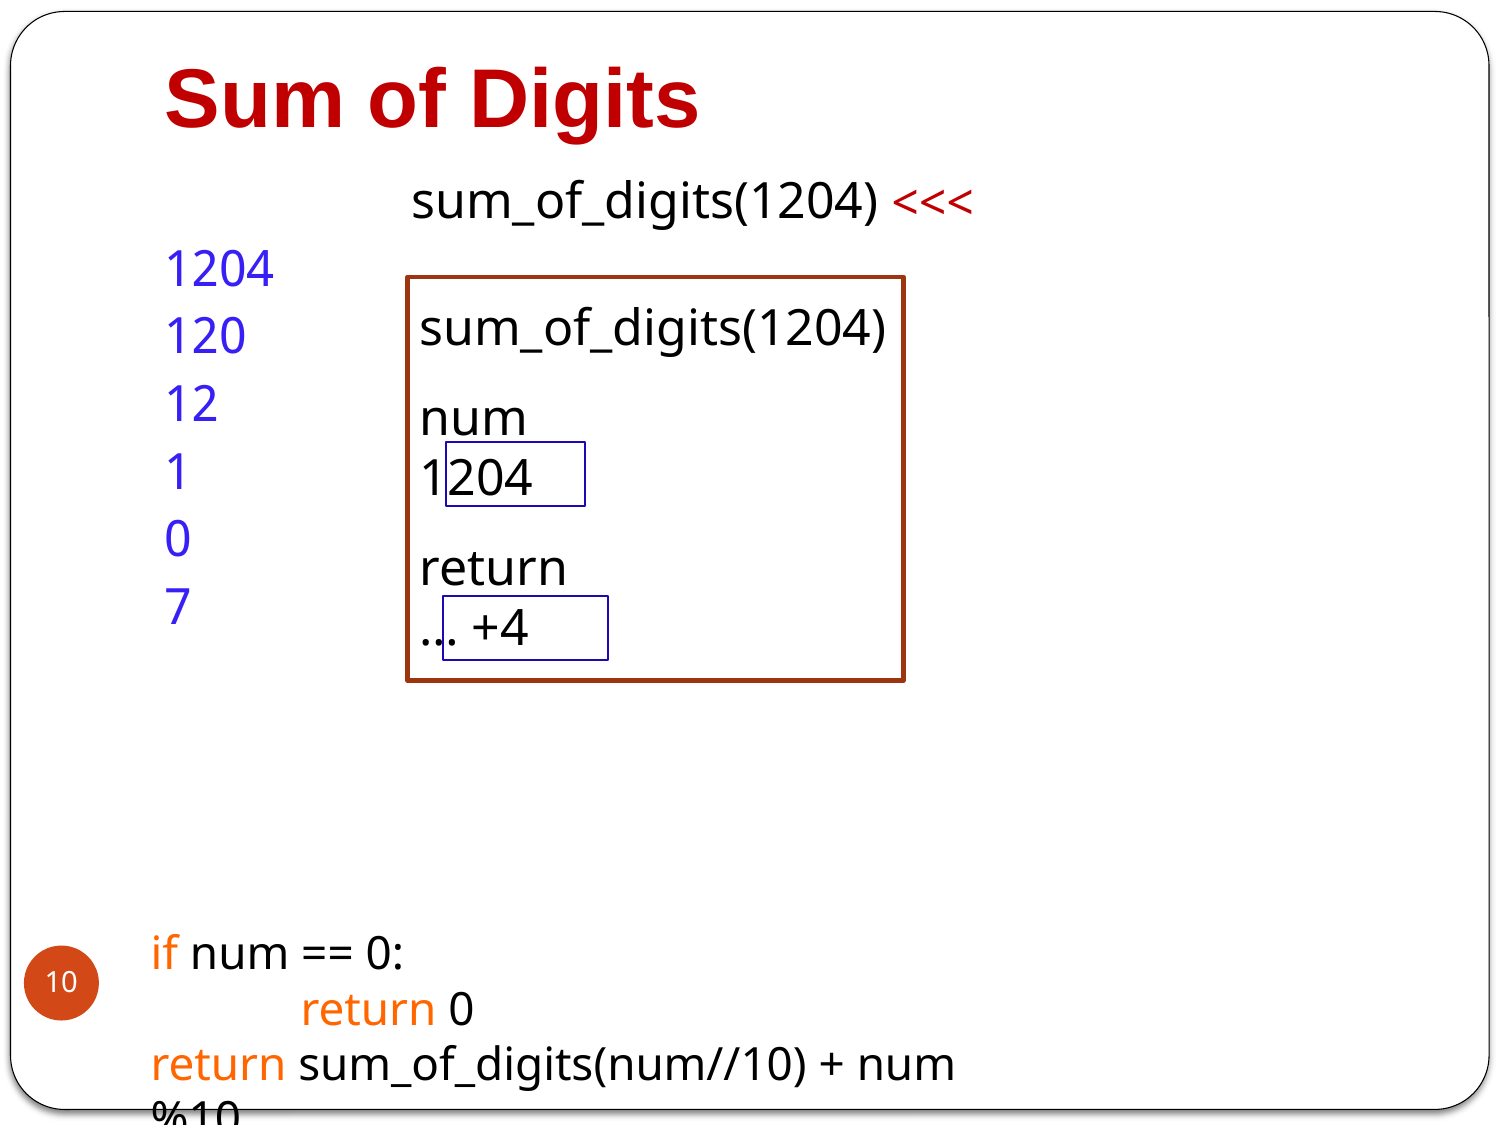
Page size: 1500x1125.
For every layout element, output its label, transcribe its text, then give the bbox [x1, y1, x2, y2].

slide_number 10 [23, 945, 99, 1021]
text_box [407, 276, 904, 681]
list >>> sum_of_digits(1204) 1204 120 12 1 0 7 [149, 160, 1425, 911]
title Sum of Digits [150, 30, 1425, 160]
text_box if num == 0: return 0 return sum_of_digits(num//10) + num%10 [135, 916, 1029, 1125]
